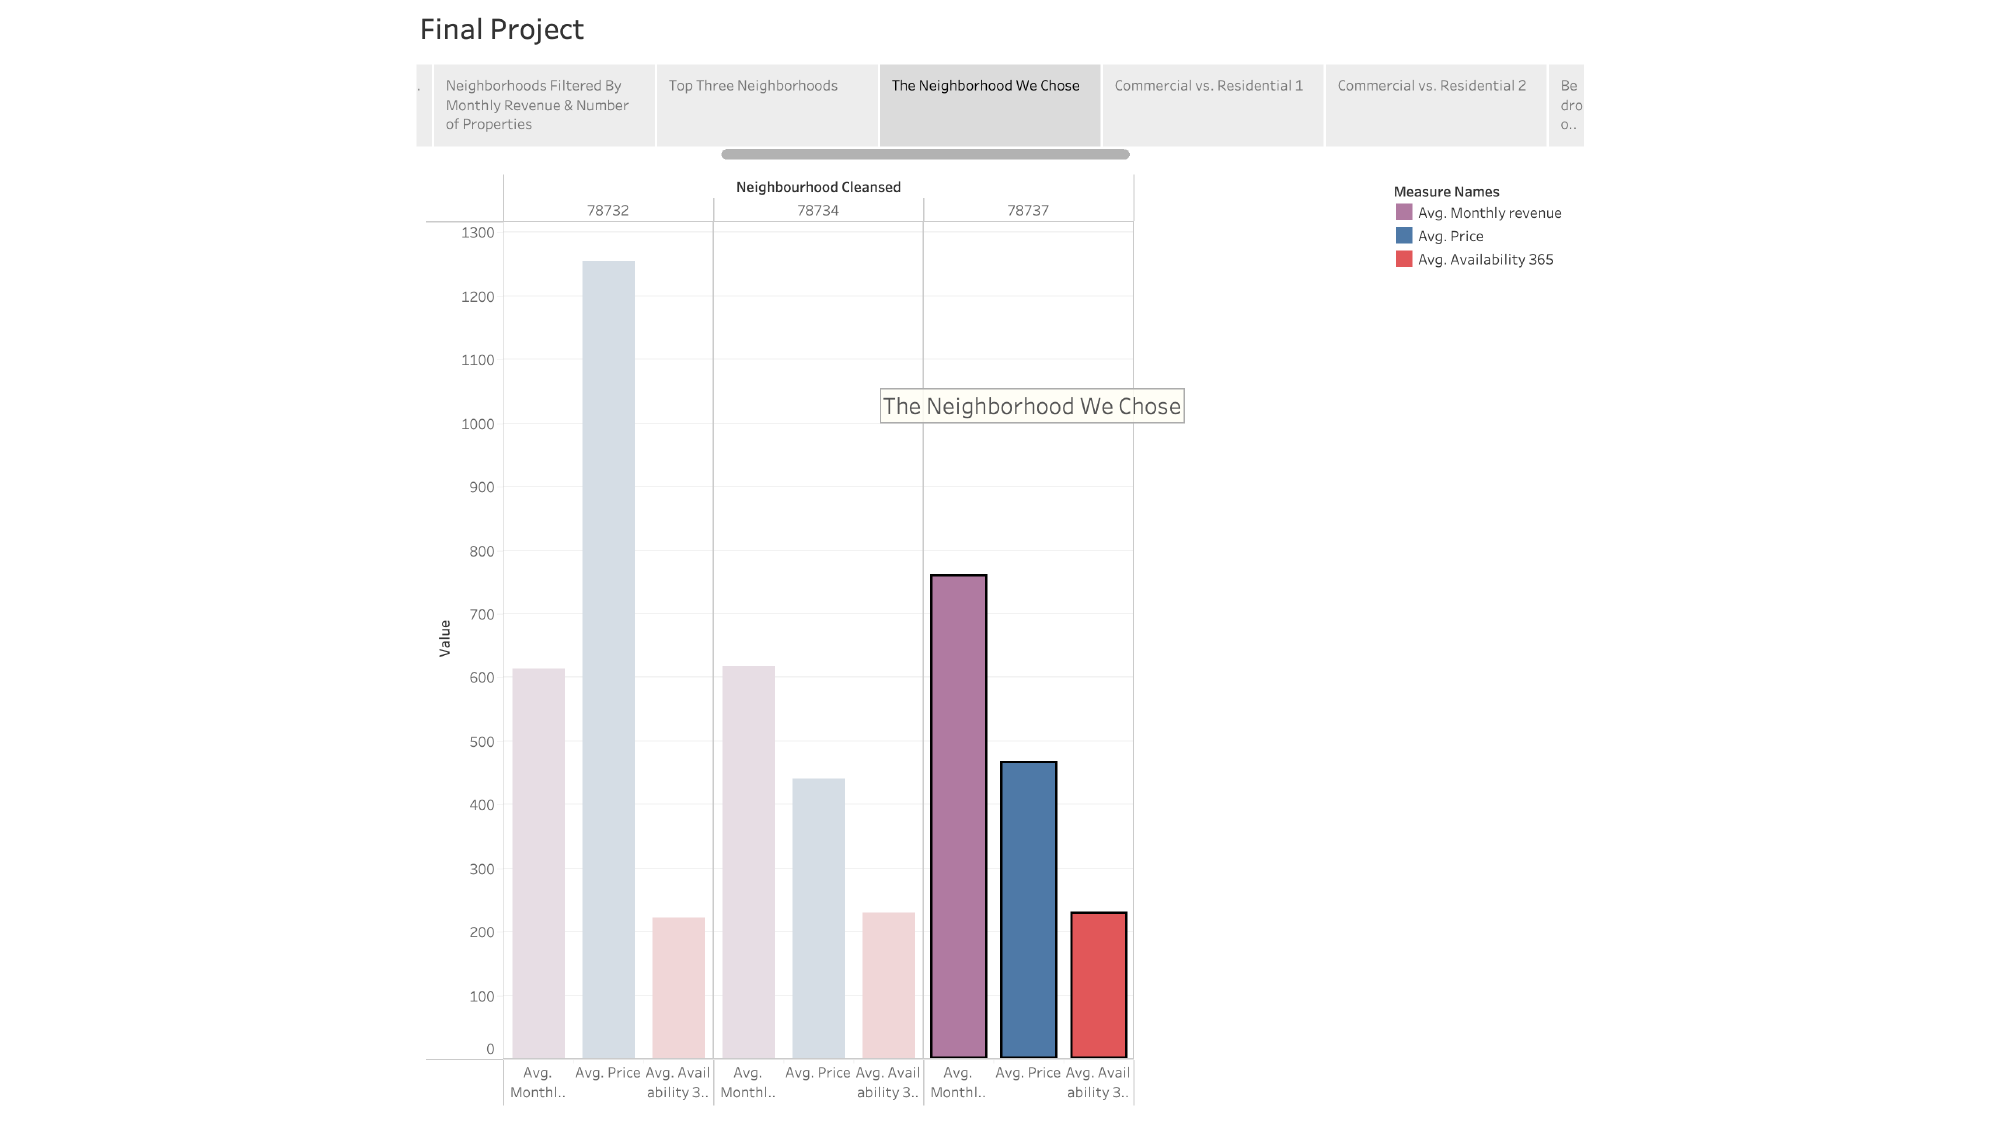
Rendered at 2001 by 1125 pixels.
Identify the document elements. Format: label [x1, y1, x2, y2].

picture [407, 0, 1593, 1125]
